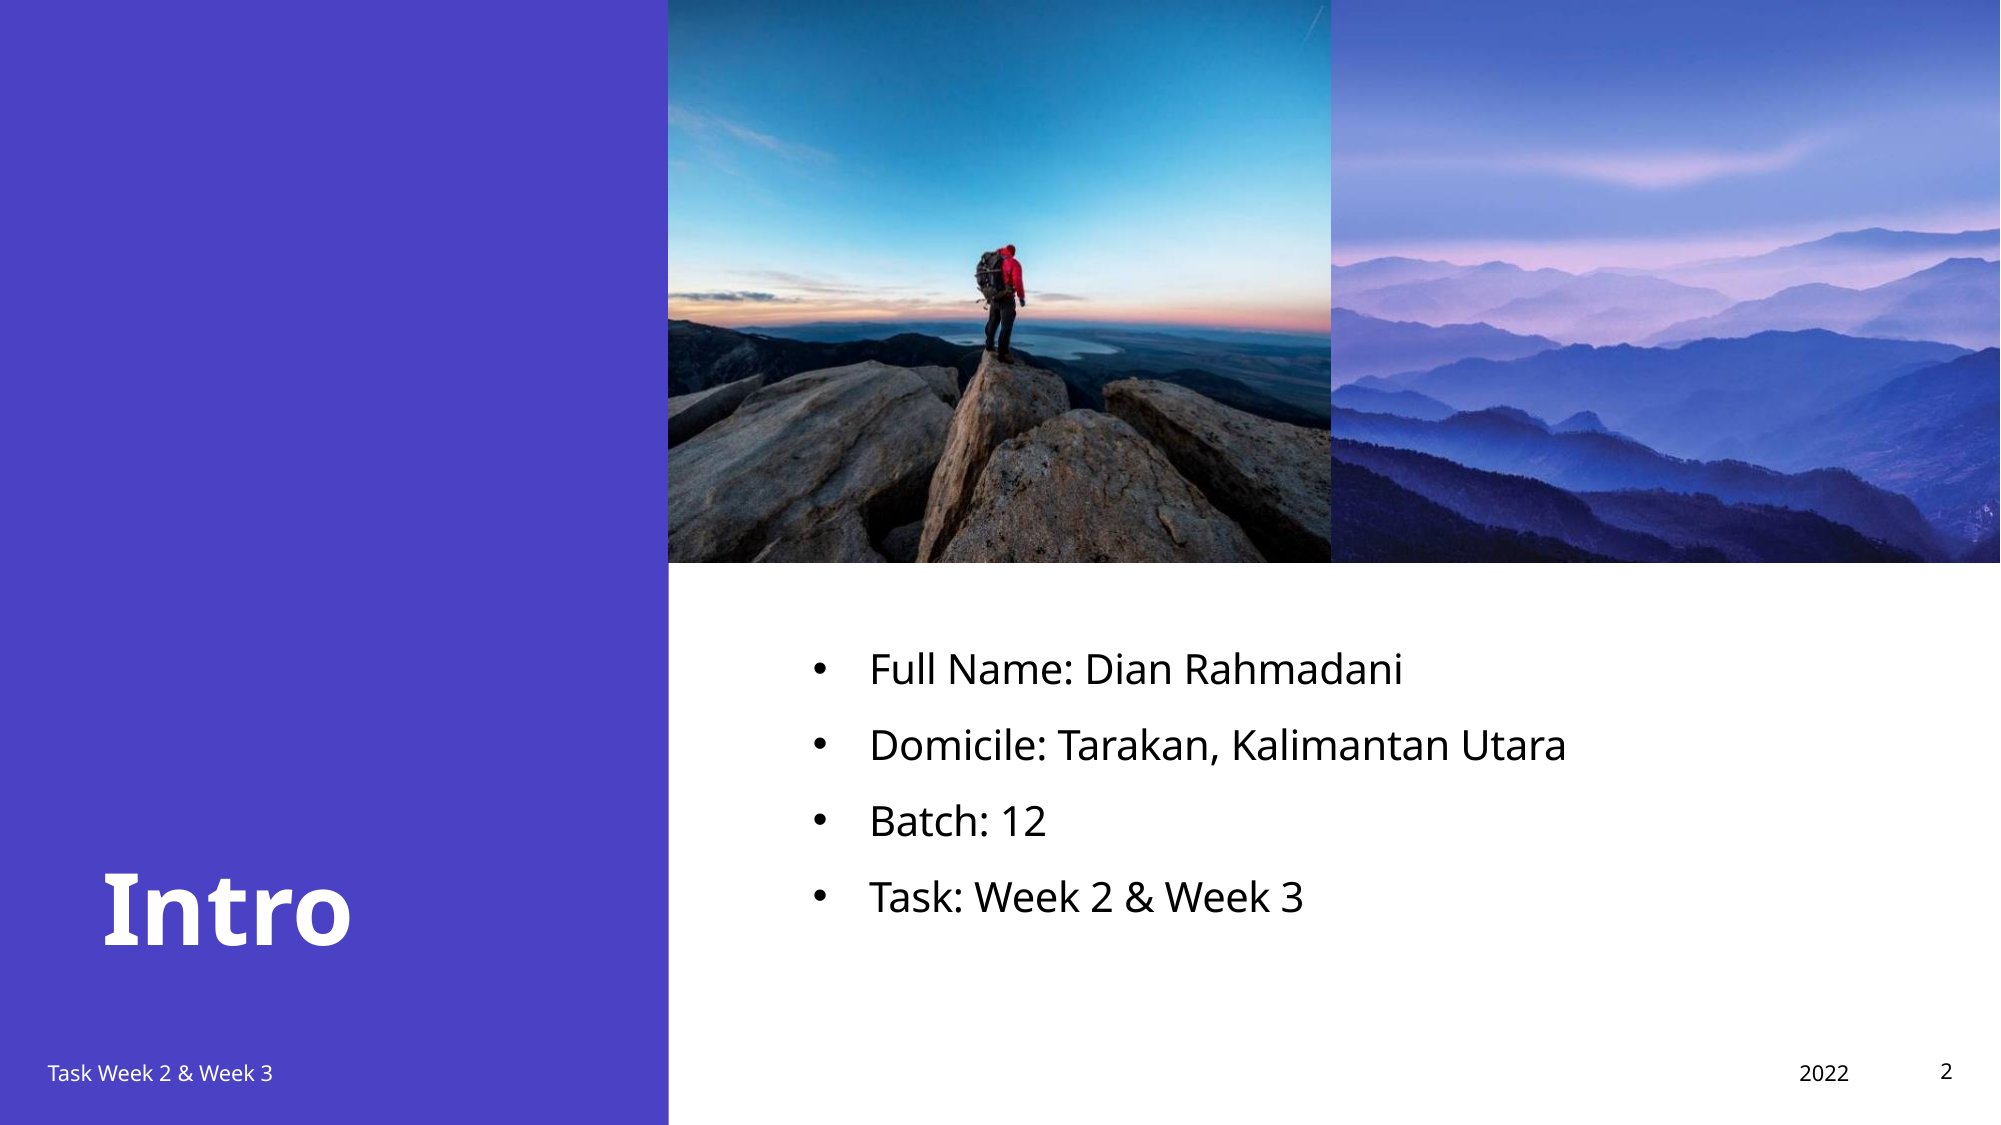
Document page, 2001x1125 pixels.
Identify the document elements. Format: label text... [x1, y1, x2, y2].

footer Task Week 2 & Week 3 [32, 1042, 648, 1103]
slide_number 2022 [1150, 1042, 1864, 1103]
title Intro [87, 127, 614, 975]
slide_number 2 [1864, 1042, 1968, 1103]
list Full Name: Dian Rahmadani Domicile: Tarakan, Kalimantan Utara Batch: 12 Task: Week 2 & Week 3 [797, 630, 1881, 1007]
picture [668, 0, 2000, 563]
